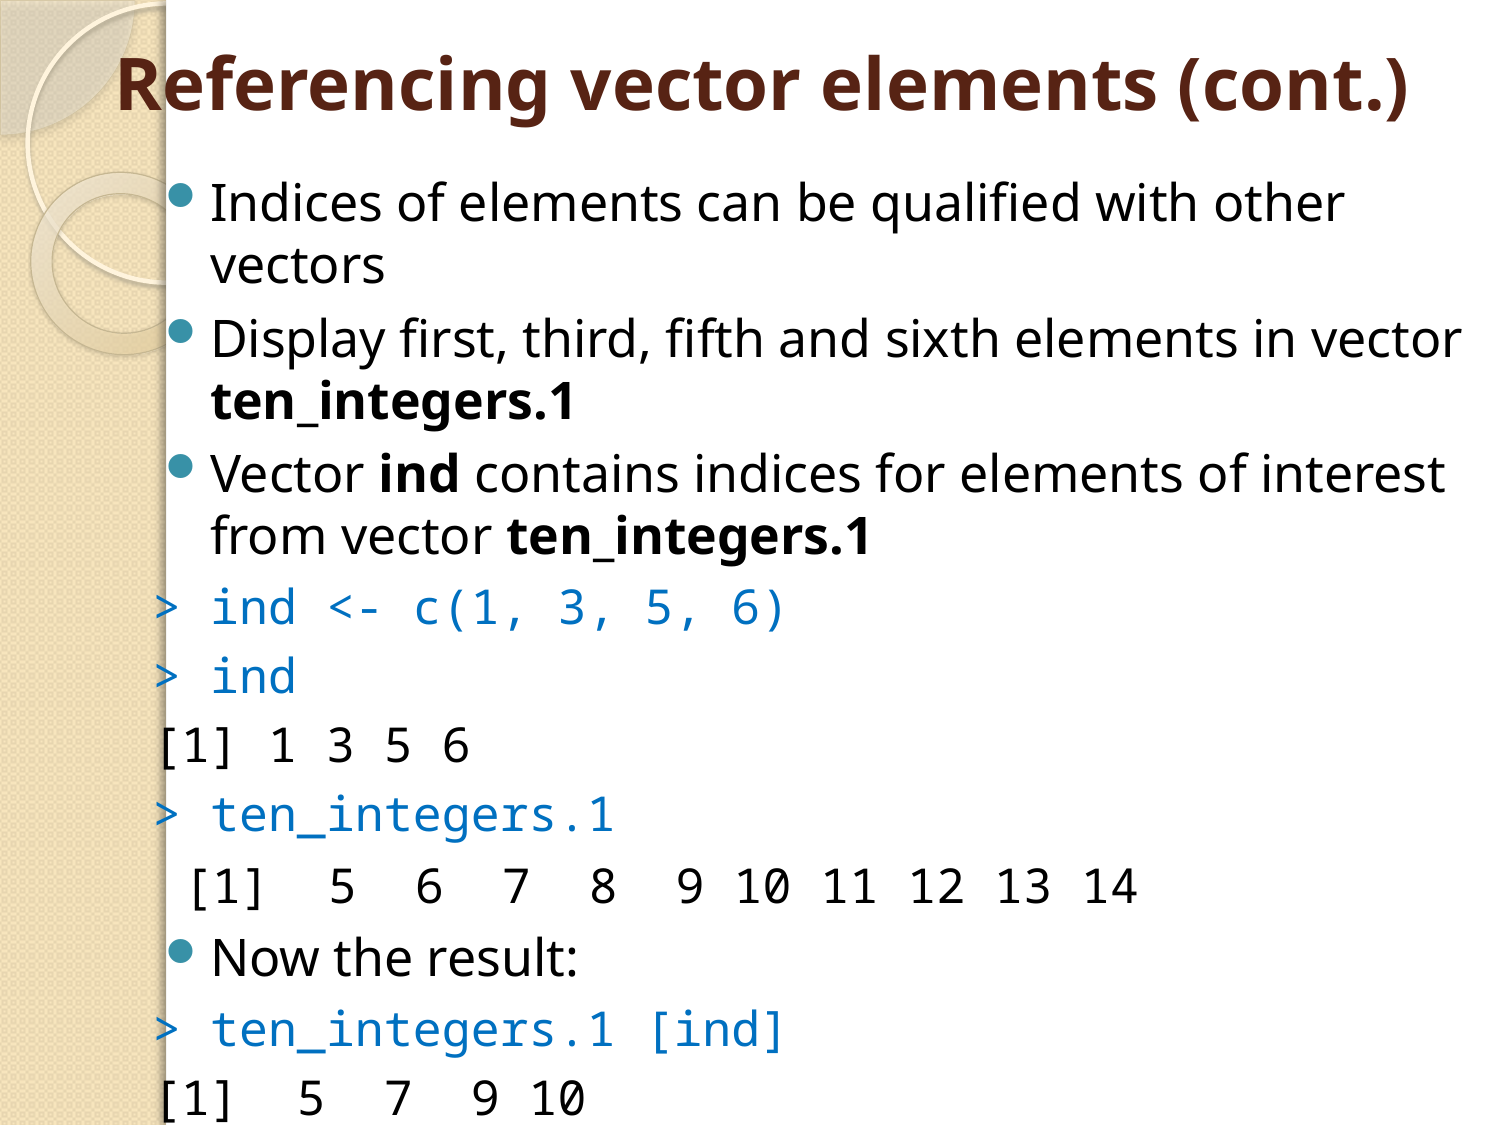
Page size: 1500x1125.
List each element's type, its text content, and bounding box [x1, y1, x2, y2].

list Indices of elements can be qualified with other vectors Display first, third, fifth and sixth elements in vector ten_integers.1 Vector ind contains indices for elements of interest from vector ten_integers.1 > ind <- c(1, 3, 5, 6) > ind [1] 1 3 5 6 > ten_integers.1 [1] 5 6 7 8 9 10 11 12 13 14 Now the result: > ten_integers.1 [ind] [1] 5 7 9 10 [137, 162, 1500, 1125]
title Referencing vector elements (cont.) [87, 0, 1438, 175]
